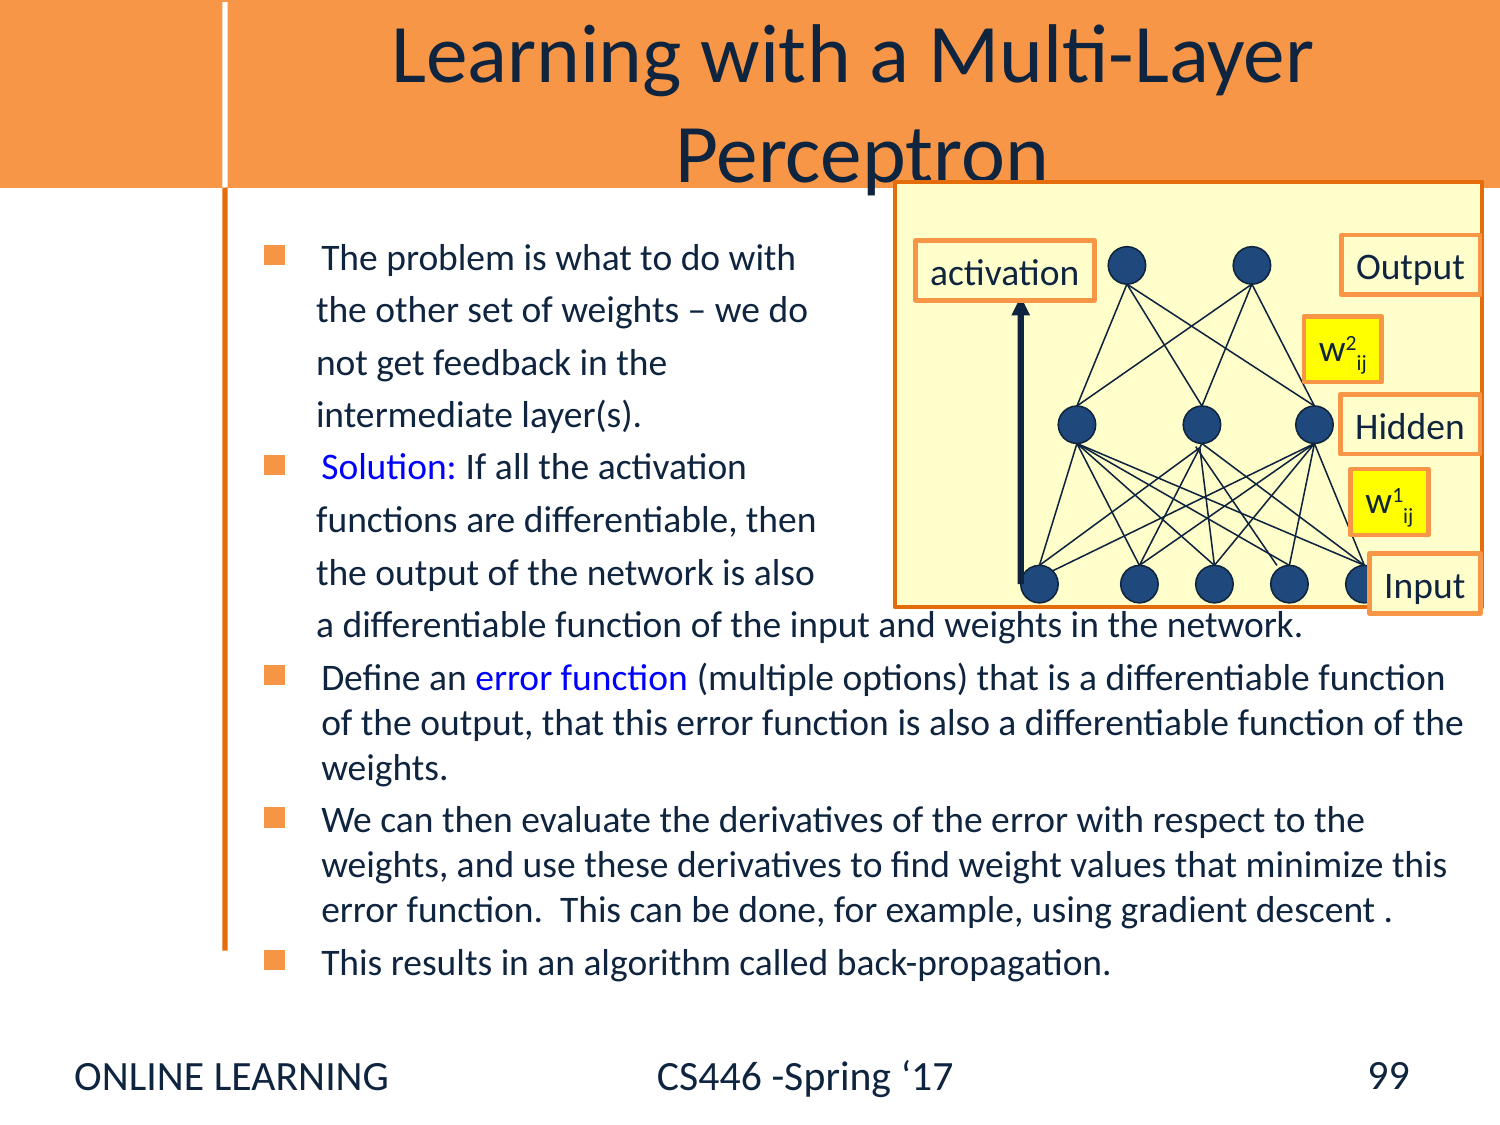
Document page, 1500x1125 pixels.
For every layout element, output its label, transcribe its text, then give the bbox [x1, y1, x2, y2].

list The problem is what to do with the other set of weights – we do not get feedback in the intermediate layer(s). Solution: If all the activation functions are differentiable, then the output of the network is also a differentiable function of the input and weights in the network. Define an error function (multiple options) that is a differentiable function of the output, that this error function is also a differentiable function of the weights. We can then evaluate the derivatives of the error with respect to the weights, and use these derivatives to find weight values that minimize this error function. This can be done, for example, using gradient descent . This results in an algorithm called back-propagation. [249, 224, 1500, 968]
title Learning with a Multi-Layer Perceptron [225, 5, 1500, 193]
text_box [894, 181, 1483, 615]
picture [264, 245, 285, 265]
picture [264, 950, 285, 970]
picture [264, 665, 285, 685]
slide_number 99 [1074, 1042, 1425, 1103]
picture [264, 807, 285, 828]
picture [264, 455, 285, 475]
